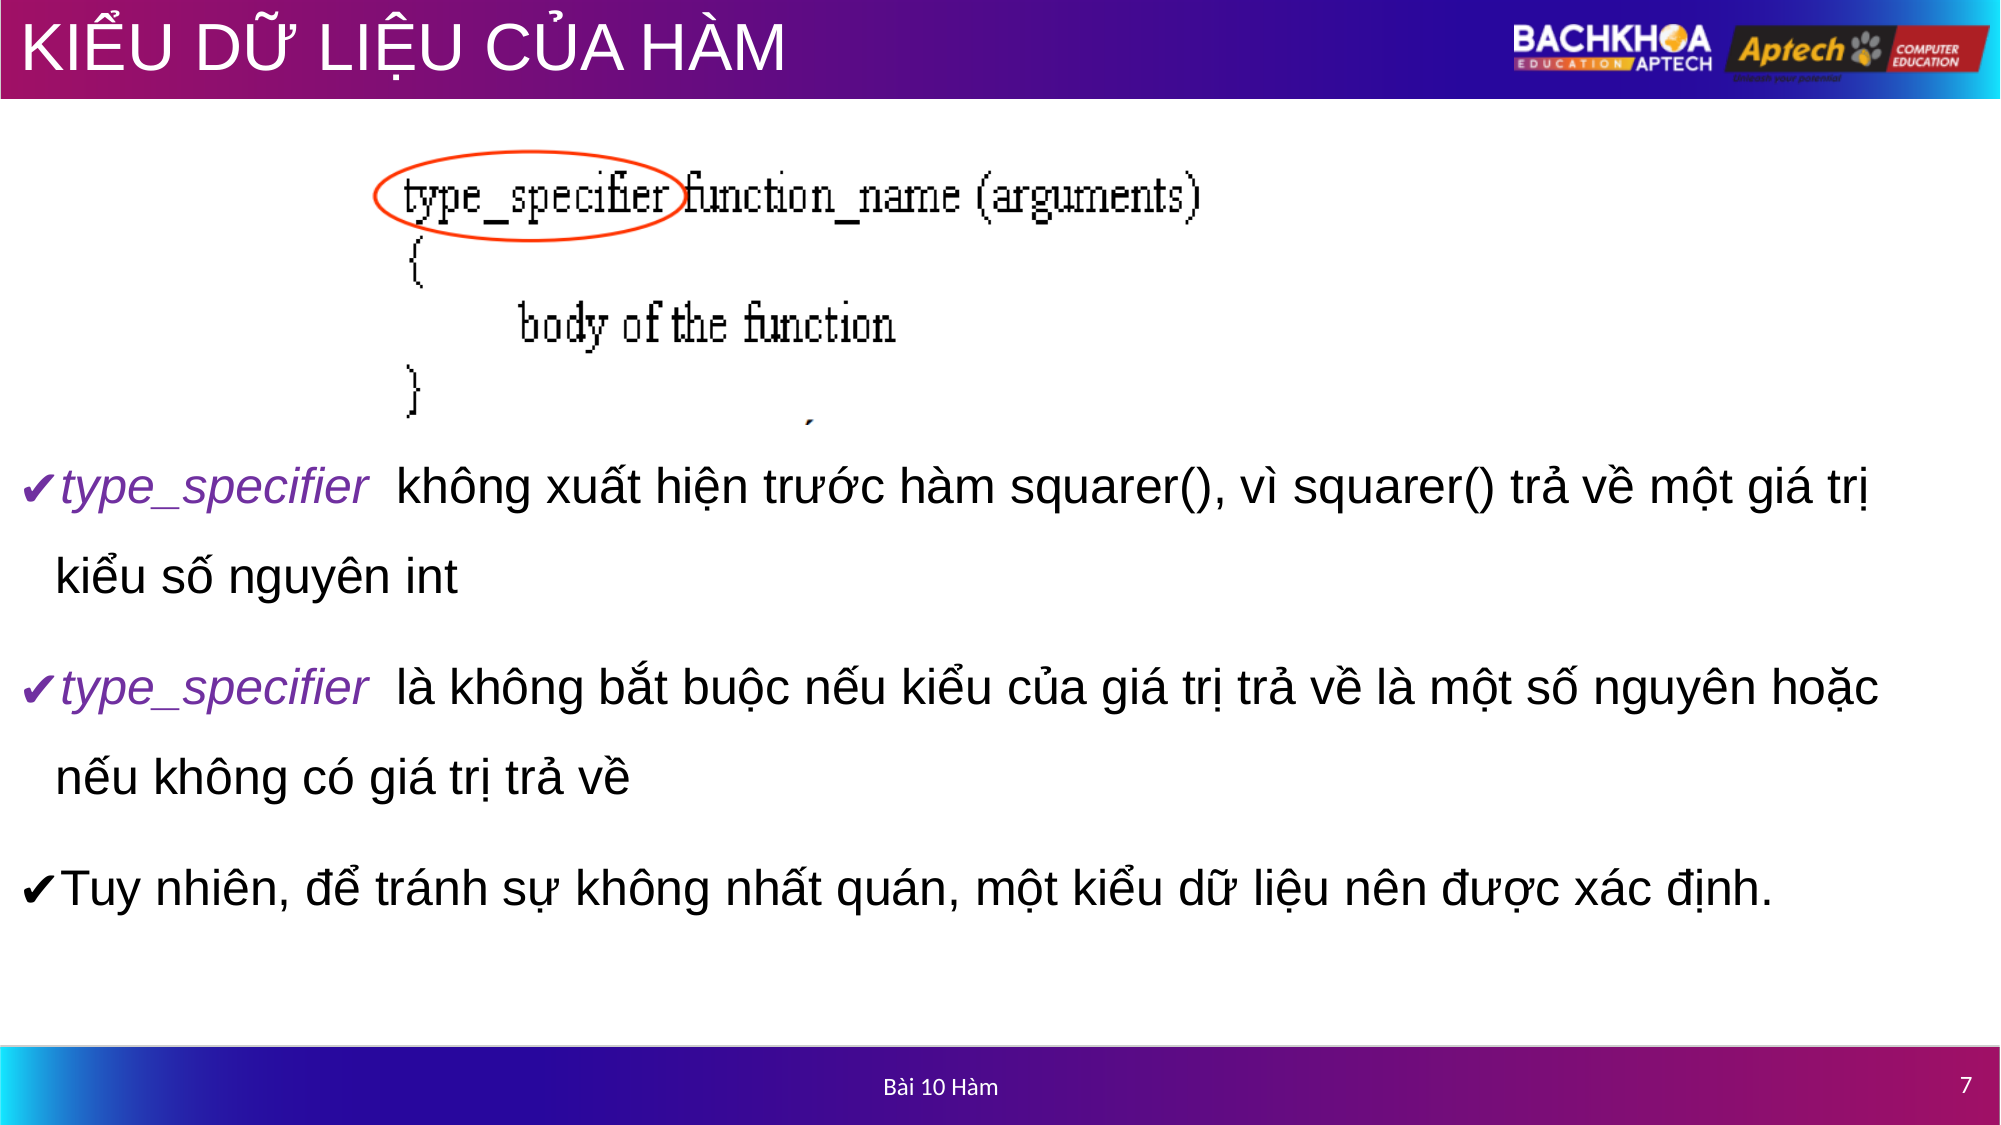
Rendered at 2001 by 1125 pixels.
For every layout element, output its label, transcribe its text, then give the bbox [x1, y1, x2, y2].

picture [354, 145, 1257, 425]
picture [0, 1045, 2000, 1125]
picture [0, 0, 2001, 99]
footer Bài 10 Hàm [17, 1055, 1865, 1116]
list type_specifier không xuất hiện trước hàm squarer(), vì squarer() trả về một giá trị kiểu số nguyên int type_specifier là không bắt buộc nếu kiểu của giá trị trả về là một số nguyên hoặc nếu không có giá trị trả về Tuy nhiên, để tránh sự không nhất quán, một kiểu dữ liệu nên được xác định. [3, 113, 1988, 1014]
title KIỂU DỮ LIỆU CỦA HÀM [4, 5, 1990, 93]
slide_number ‹#› [1877, 1053, 1988, 1114]
